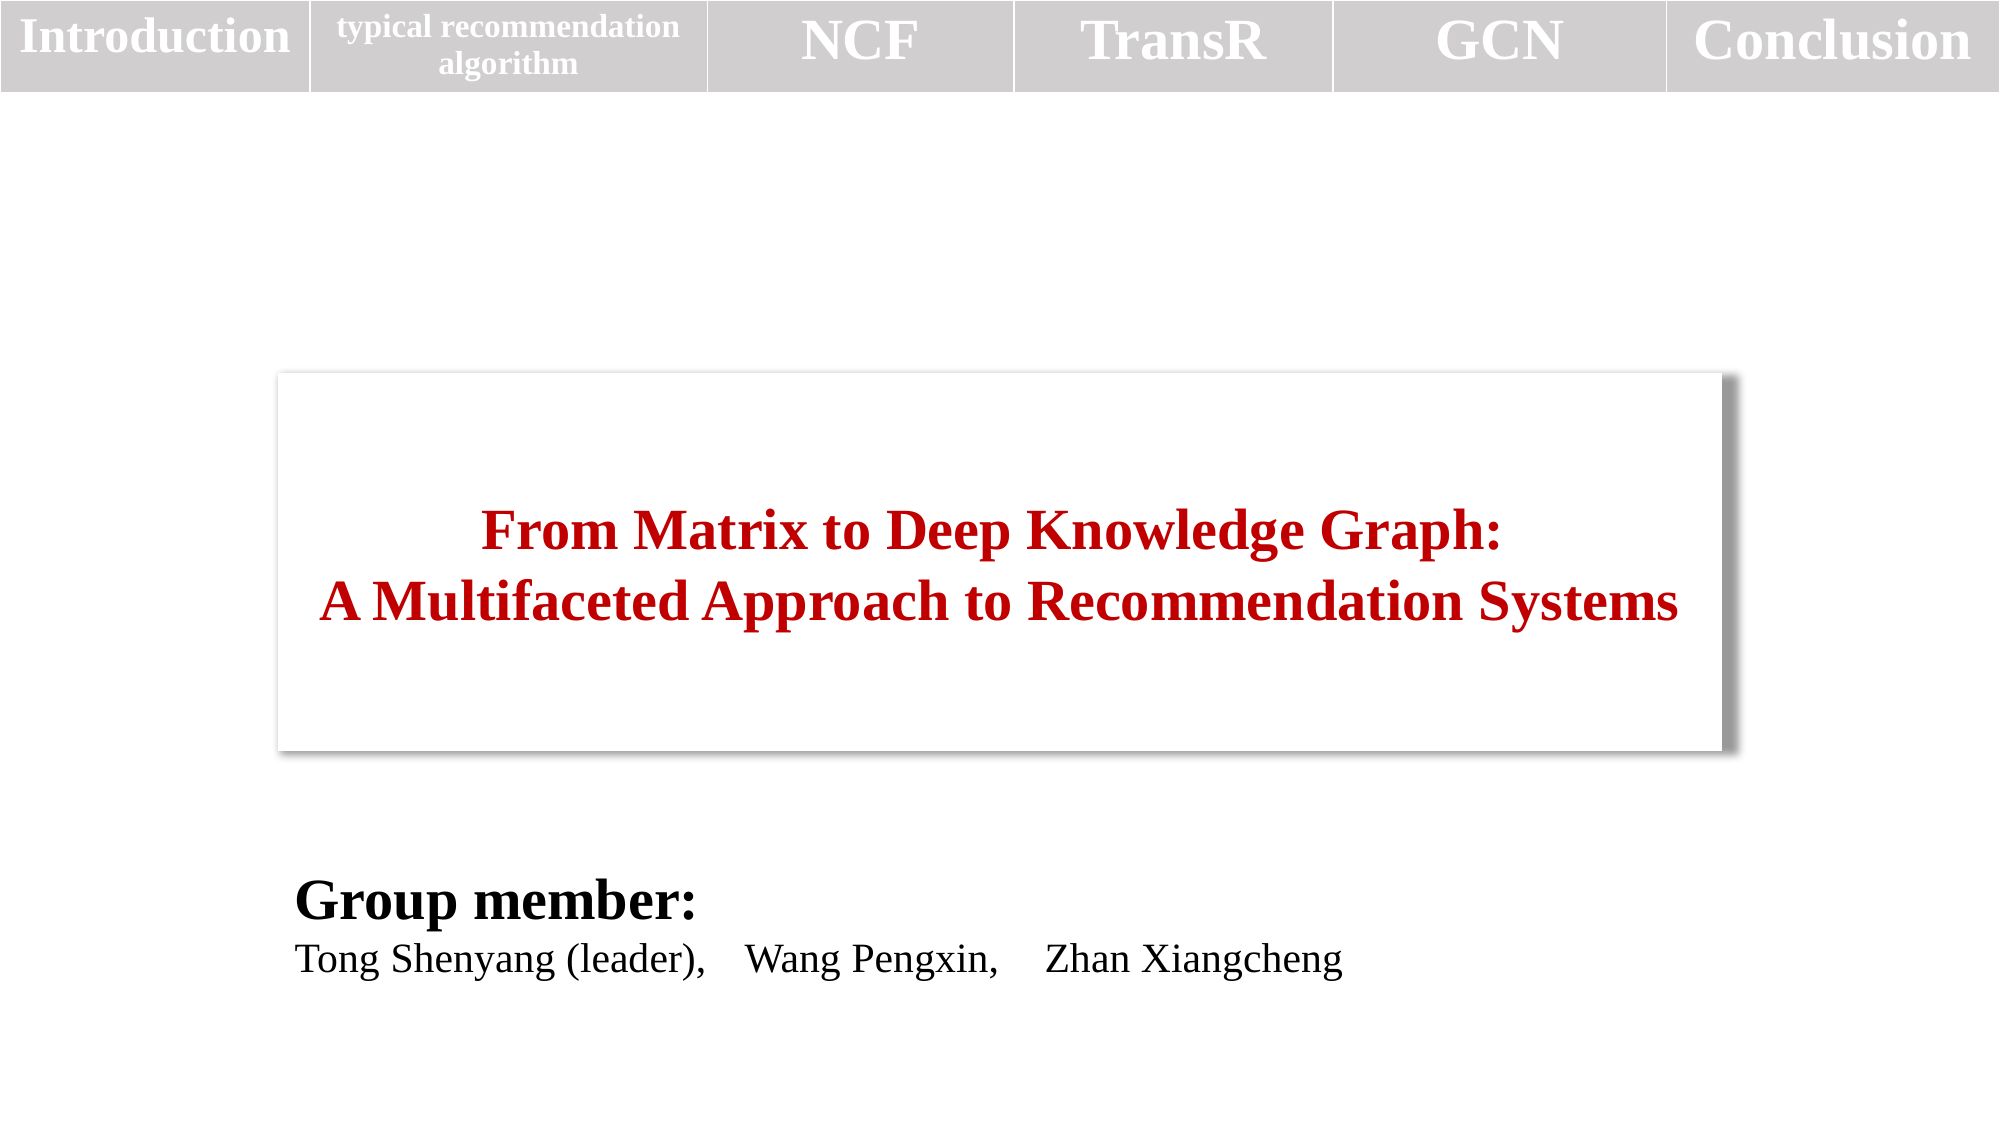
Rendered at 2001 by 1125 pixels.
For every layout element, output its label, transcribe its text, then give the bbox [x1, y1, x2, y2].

table_header TransR [1015, 1, 1332, 92]
table_header Conclusion [1667, 1, 1999, 92]
table_header NCF [708, 1, 1013, 92]
table_header typical recommendation algorithm [311, 1, 707, 92]
text_box Group member: Tong Shenyang (leader), Wang Pengxin, Zhan Xiangcheng [279, 853, 1649, 989]
text_box [279, 374, 1721, 751]
table_header GCN [1334, 1, 1666, 92]
text_box From Matrix to Deep Knowledge Graph: A Multifaceted Approach to Recommendation Systems [302, 484, 1697, 639]
table_header Introduction [1, 1, 309, 92]
